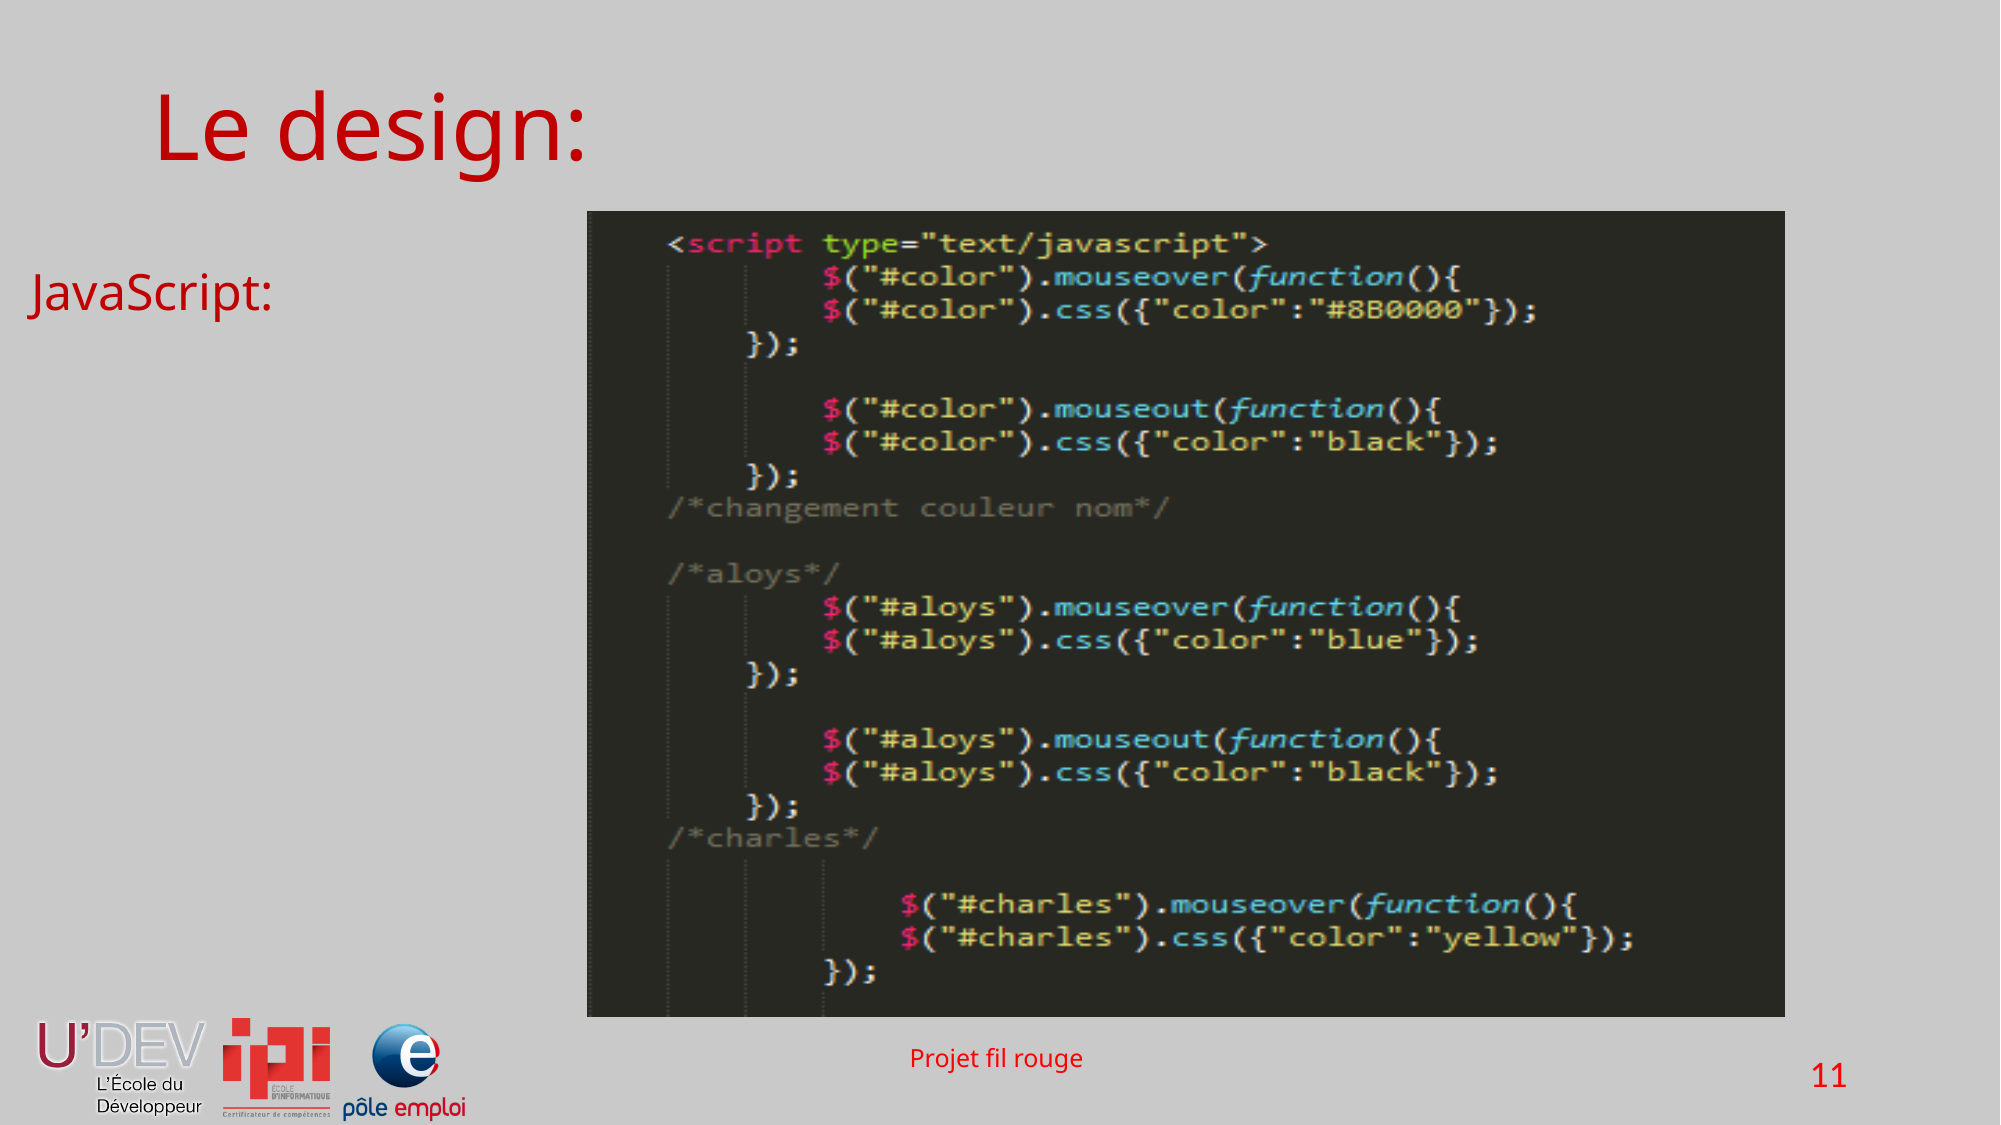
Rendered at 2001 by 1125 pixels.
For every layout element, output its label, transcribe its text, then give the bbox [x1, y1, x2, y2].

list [587, 211, 1785, 1017]
footer Projet fil rouge [662, 1042, 1338, 1103]
picture [28, 1013, 330, 1125]
title Le design: [137, 22, 1863, 240]
text_box JavaScript: [16, 211, 587, 377]
picture [334, 1014, 474, 1125]
slide_number 11 [1412, 1042, 1863, 1103]
